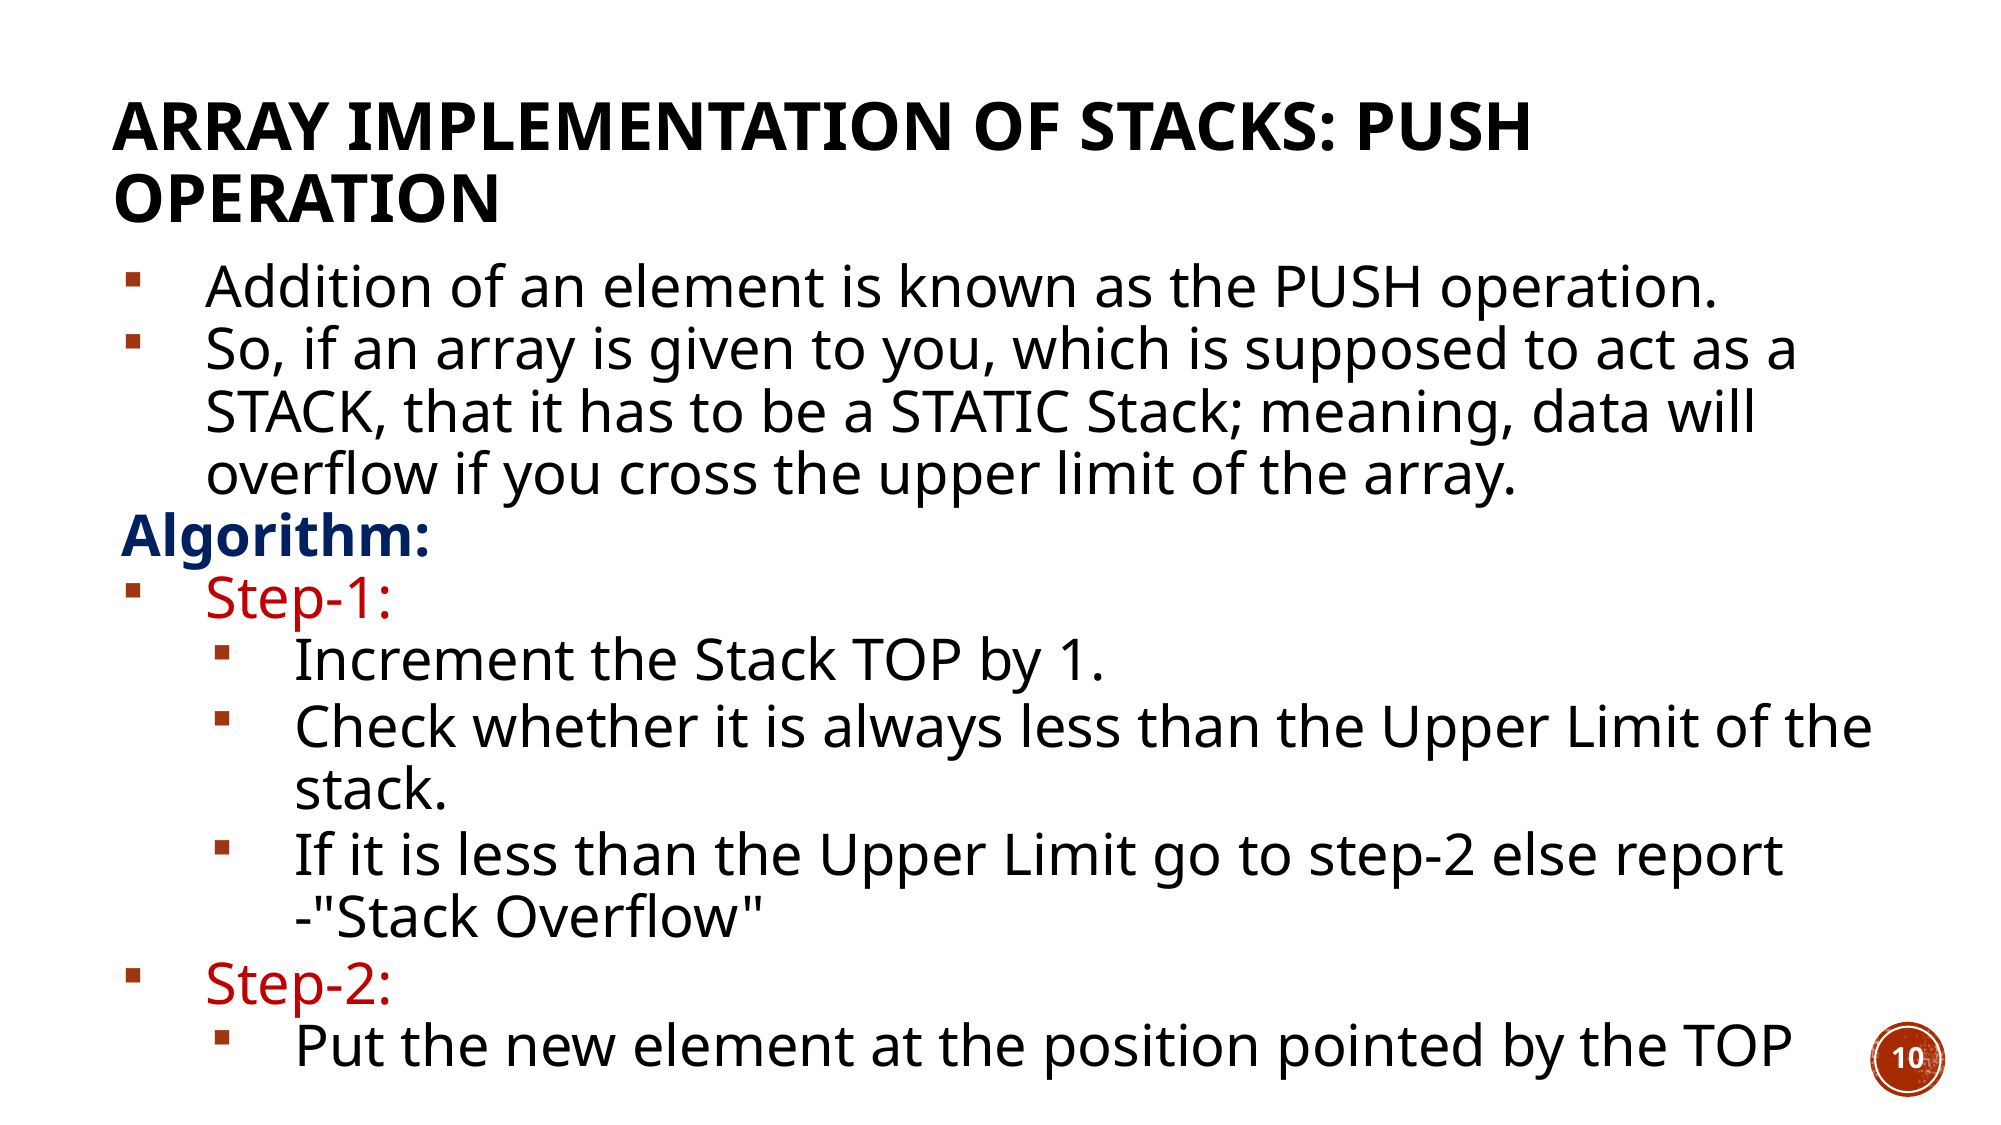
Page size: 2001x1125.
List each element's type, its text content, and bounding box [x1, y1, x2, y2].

slide_number 10 [1855, 1028, 1961, 1089]
list Addition of an element is known as the PUSH operation. So, if an array is given to you, which is supposed to act as a STACK, that it has to be a STATIC Stack; meaning, data will overflow if you cross the upper limit of the array. Algorithm: Step-1: Increment the Stack TOP by 1. Check whether it is always less than the Upper Limit of the stack. If it is less than the Upper Limit go to step-2 else report -"Stack Overflow" Step-2: Put the new element at the position pointed by the TOP [97, 250, 1905, 1089]
title Array Implementation of Stacks: PUSH operation [97, 79, 1905, 250]
